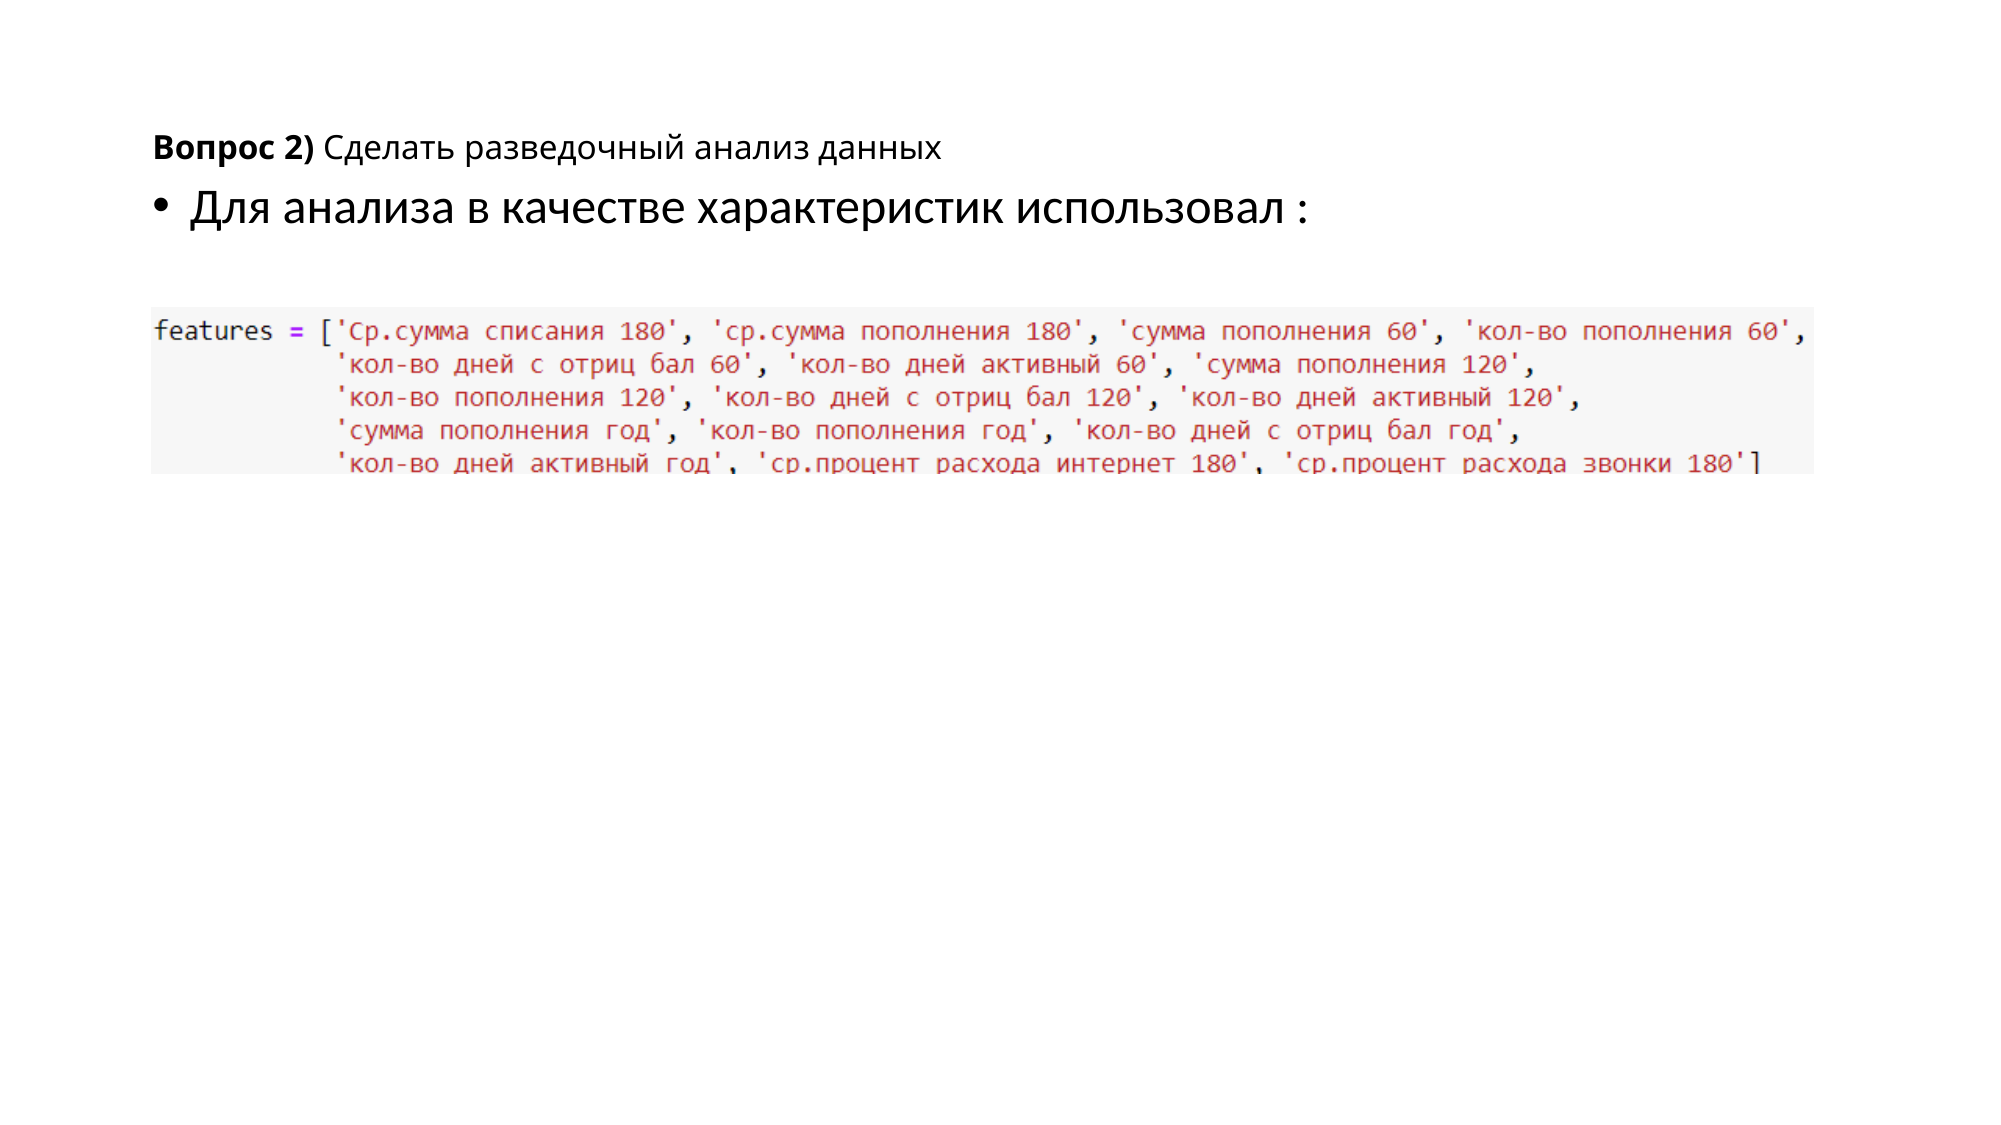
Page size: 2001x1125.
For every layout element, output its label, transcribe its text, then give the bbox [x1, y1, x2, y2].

title Вопрос 2) Сделать разведочный анализ данных [137, 59, 1863, 173]
picture [151, 307, 1814, 474]
list Для анализа в качестве характеристик использовал : [137, 173, 1863, 1014]
